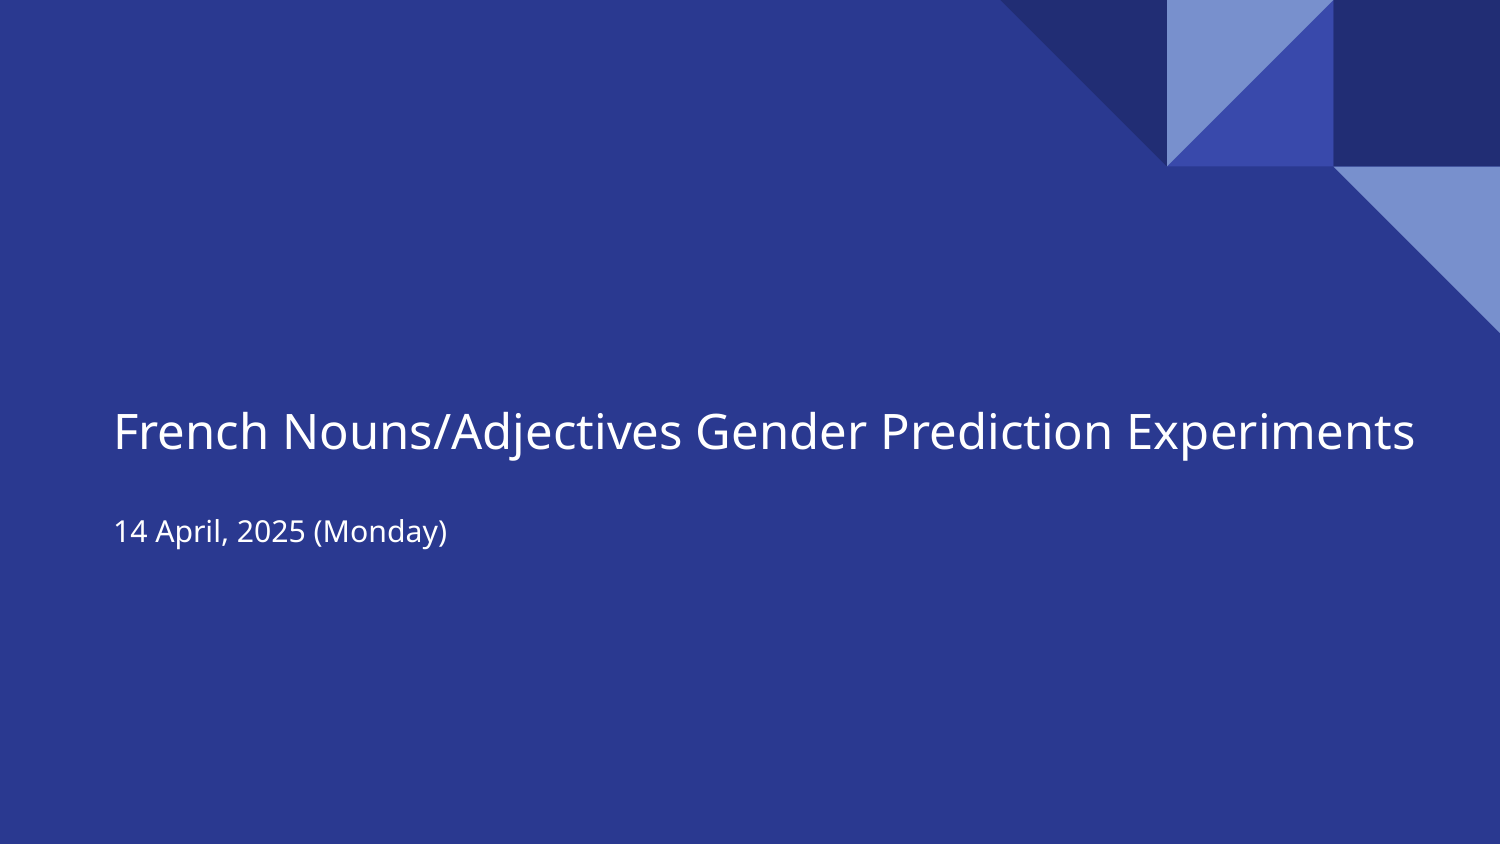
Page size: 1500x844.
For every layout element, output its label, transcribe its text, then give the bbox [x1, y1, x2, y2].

subtitle 14 April, 2025 (Monday) [98, 495, 1447, 567]
title French Nouns/Adjectives Gender Prediction Experiments [98, 341, 1447, 479]
